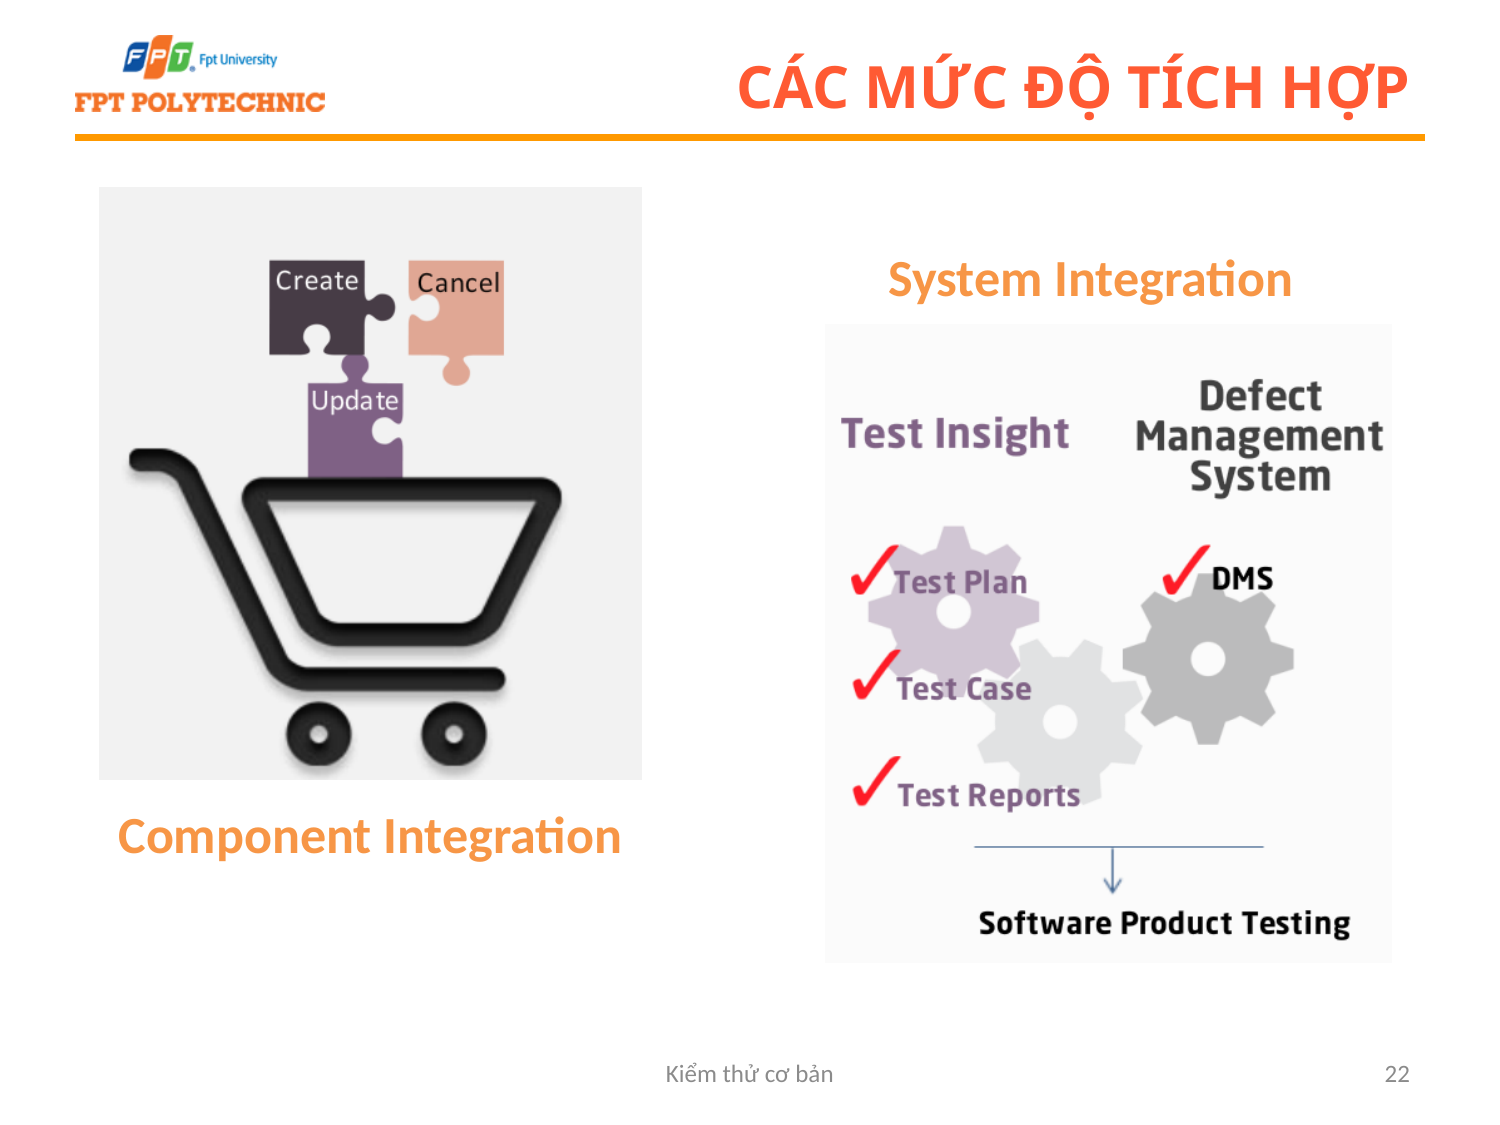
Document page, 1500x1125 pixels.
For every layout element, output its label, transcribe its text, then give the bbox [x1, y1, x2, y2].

text_box System Integration [784, 237, 1398, 315]
picture [824, 324, 1392, 963]
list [99, 187, 642, 781]
slide_number 22 [1074, 1042, 1425, 1103]
text_box Component Integration [64, 793, 677, 872]
footer Kiểm thử cơ bản [512, 1042, 988, 1103]
title Các mức độ tích hợp [337, 45, 1425, 125]
picture [75, 35, 325, 112]
